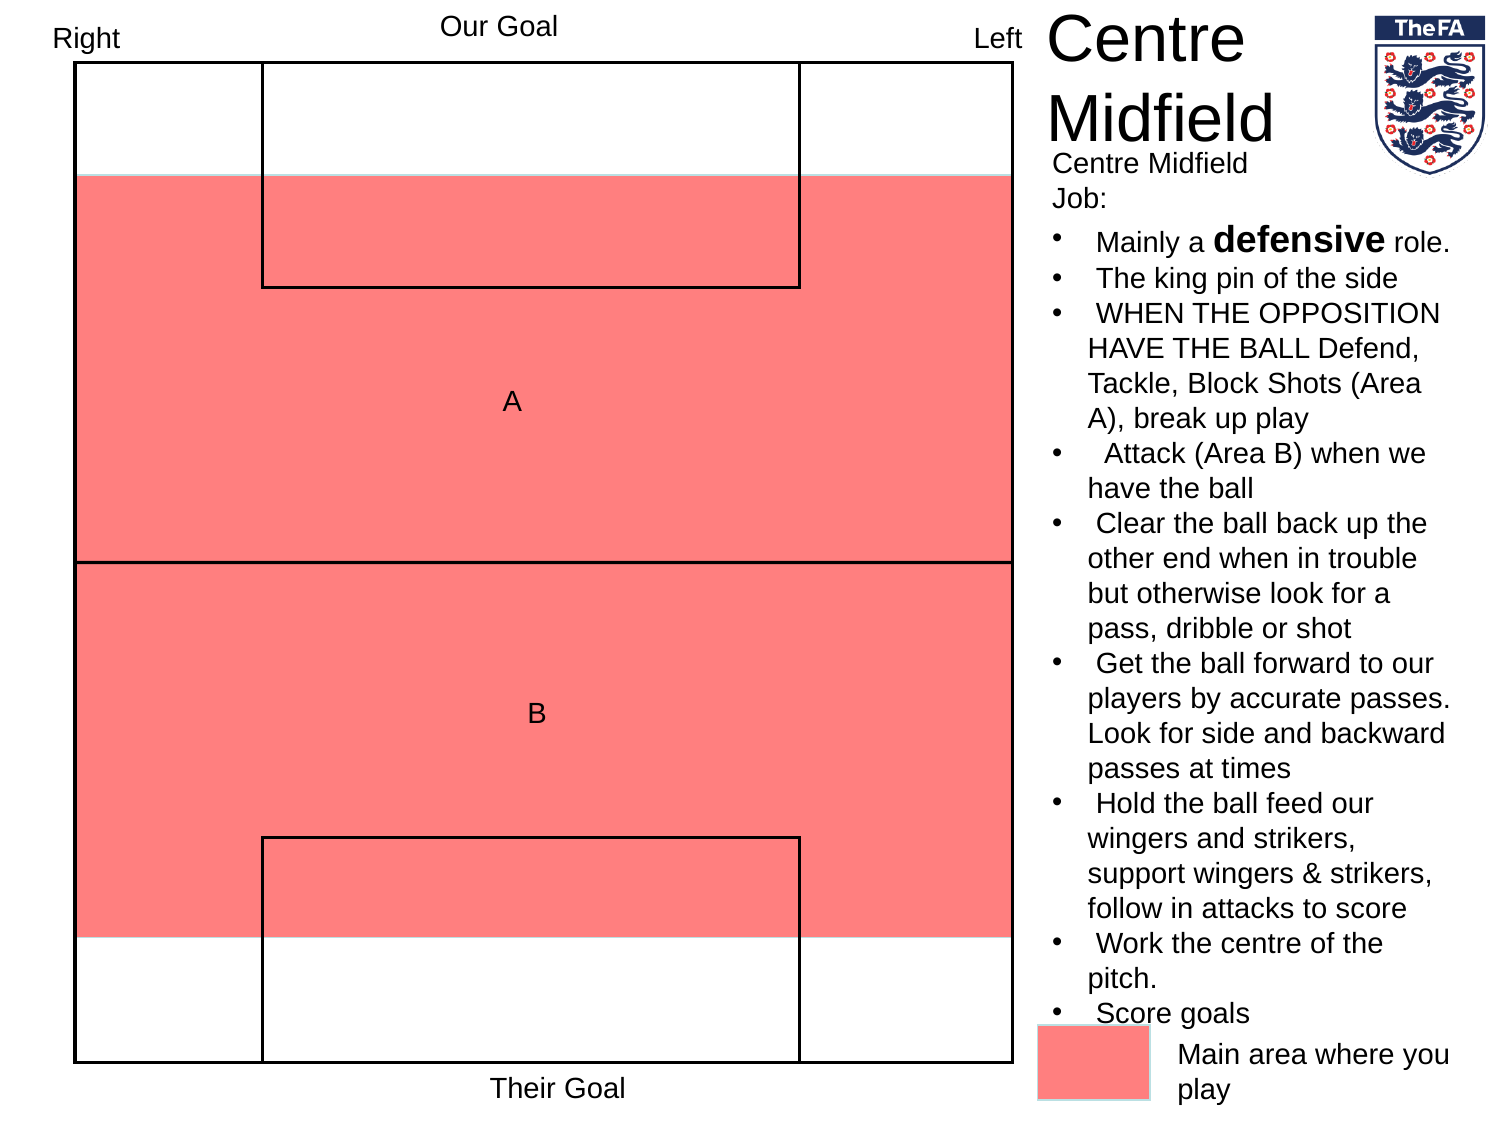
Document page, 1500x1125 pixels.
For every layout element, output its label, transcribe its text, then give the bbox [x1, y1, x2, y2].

text_box [262, 62, 800, 288]
picture [1370, 12, 1488, 179]
text_box Centre Midfield Job: Mainly a defensive role. The king pin of the side WHEN THE OPPOSITION HAVE THE BALL Defend, Tackle, Block Shots (Area A), break up play Attack (Area B) when we have the ball Clear the ball back up the other end when in trouble but otherwise look for a pass, dribble or shot Get the ball forward to our players by accurate passes. Look for side and backward passes at times Hold the ball feed our wingers and strikers, support wingers & strikers, follow in attacks to score Work the centre of the pitch. Score goals [1037, 137, 1475, 1037]
text_box [1037, 1024, 1150, 1100]
text_box Right [37, 12, 136, 63]
text_box Our Goal [424, 0, 574, 50]
text_box Left [958, 12, 1038, 63]
text_box Centre Midfield [1031, 0, 1291, 163]
text_box B [512, 687, 562, 738]
text_box A [487, 374, 538, 425]
text_box [262, 837, 800, 1063]
text_box Main area where you play [1162, 1027, 1475, 1113]
text_box [75, 563, 1013, 1063]
text_box Their Goal [474, 1062, 641, 1113]
text_box [75, 62, 1013, 562]
